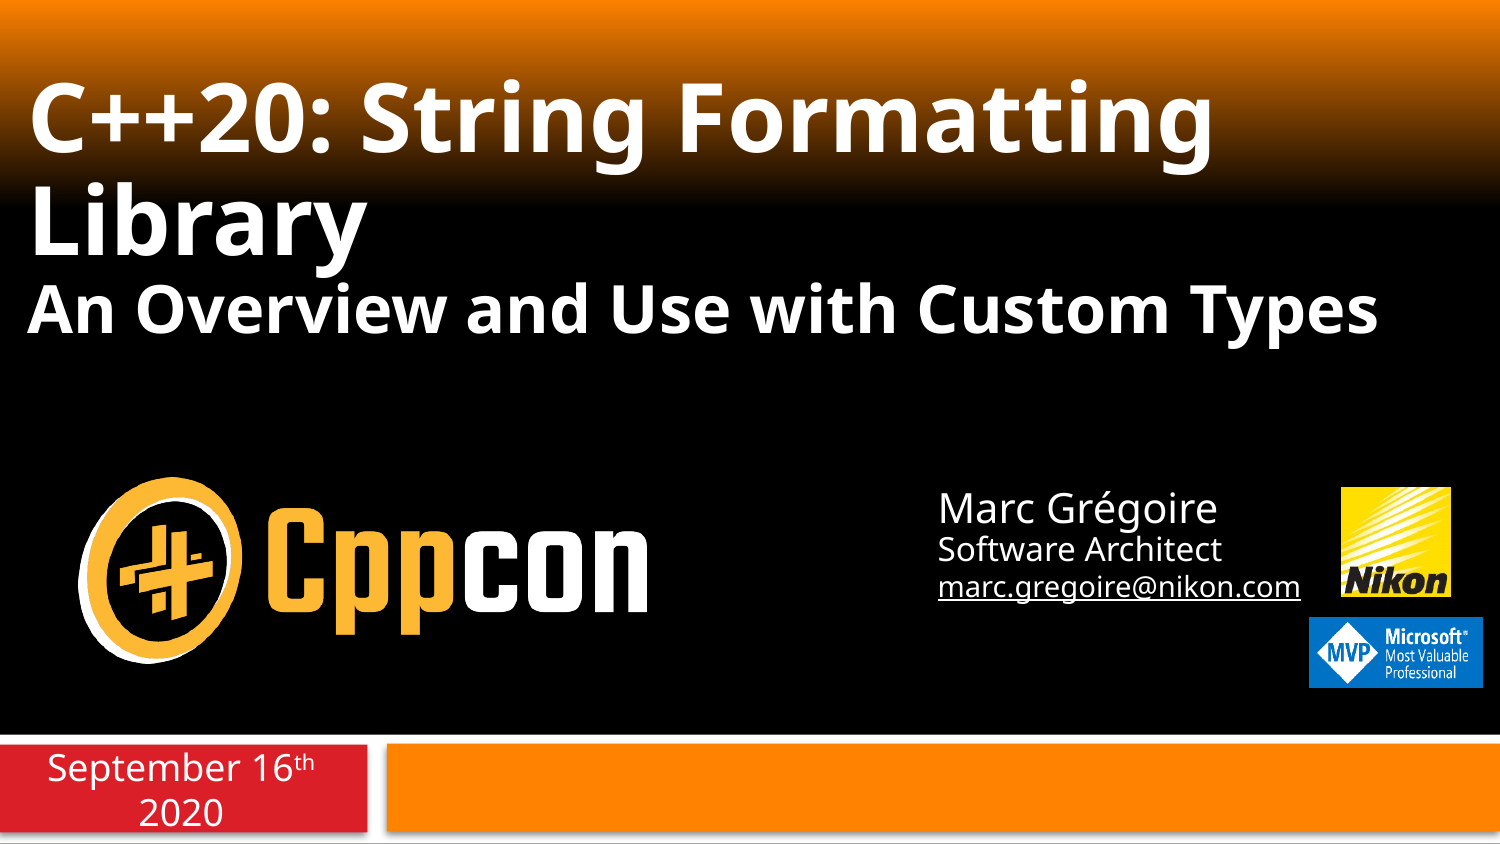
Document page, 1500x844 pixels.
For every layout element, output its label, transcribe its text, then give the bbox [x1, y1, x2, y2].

picture [1308, 616, 1484, 688]
text_box Marc Grégoire Software Architect marc.gregoire@nikon.com [937, 487, 1344, 692]
picture [78, 452, 647, 688]
title C++20: String Formatting Library An Overview and Use with Custom Types [12, 62, 1488, 335]
picture [1341, 487, 1451, 598]
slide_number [0, 746, 363, 831]
